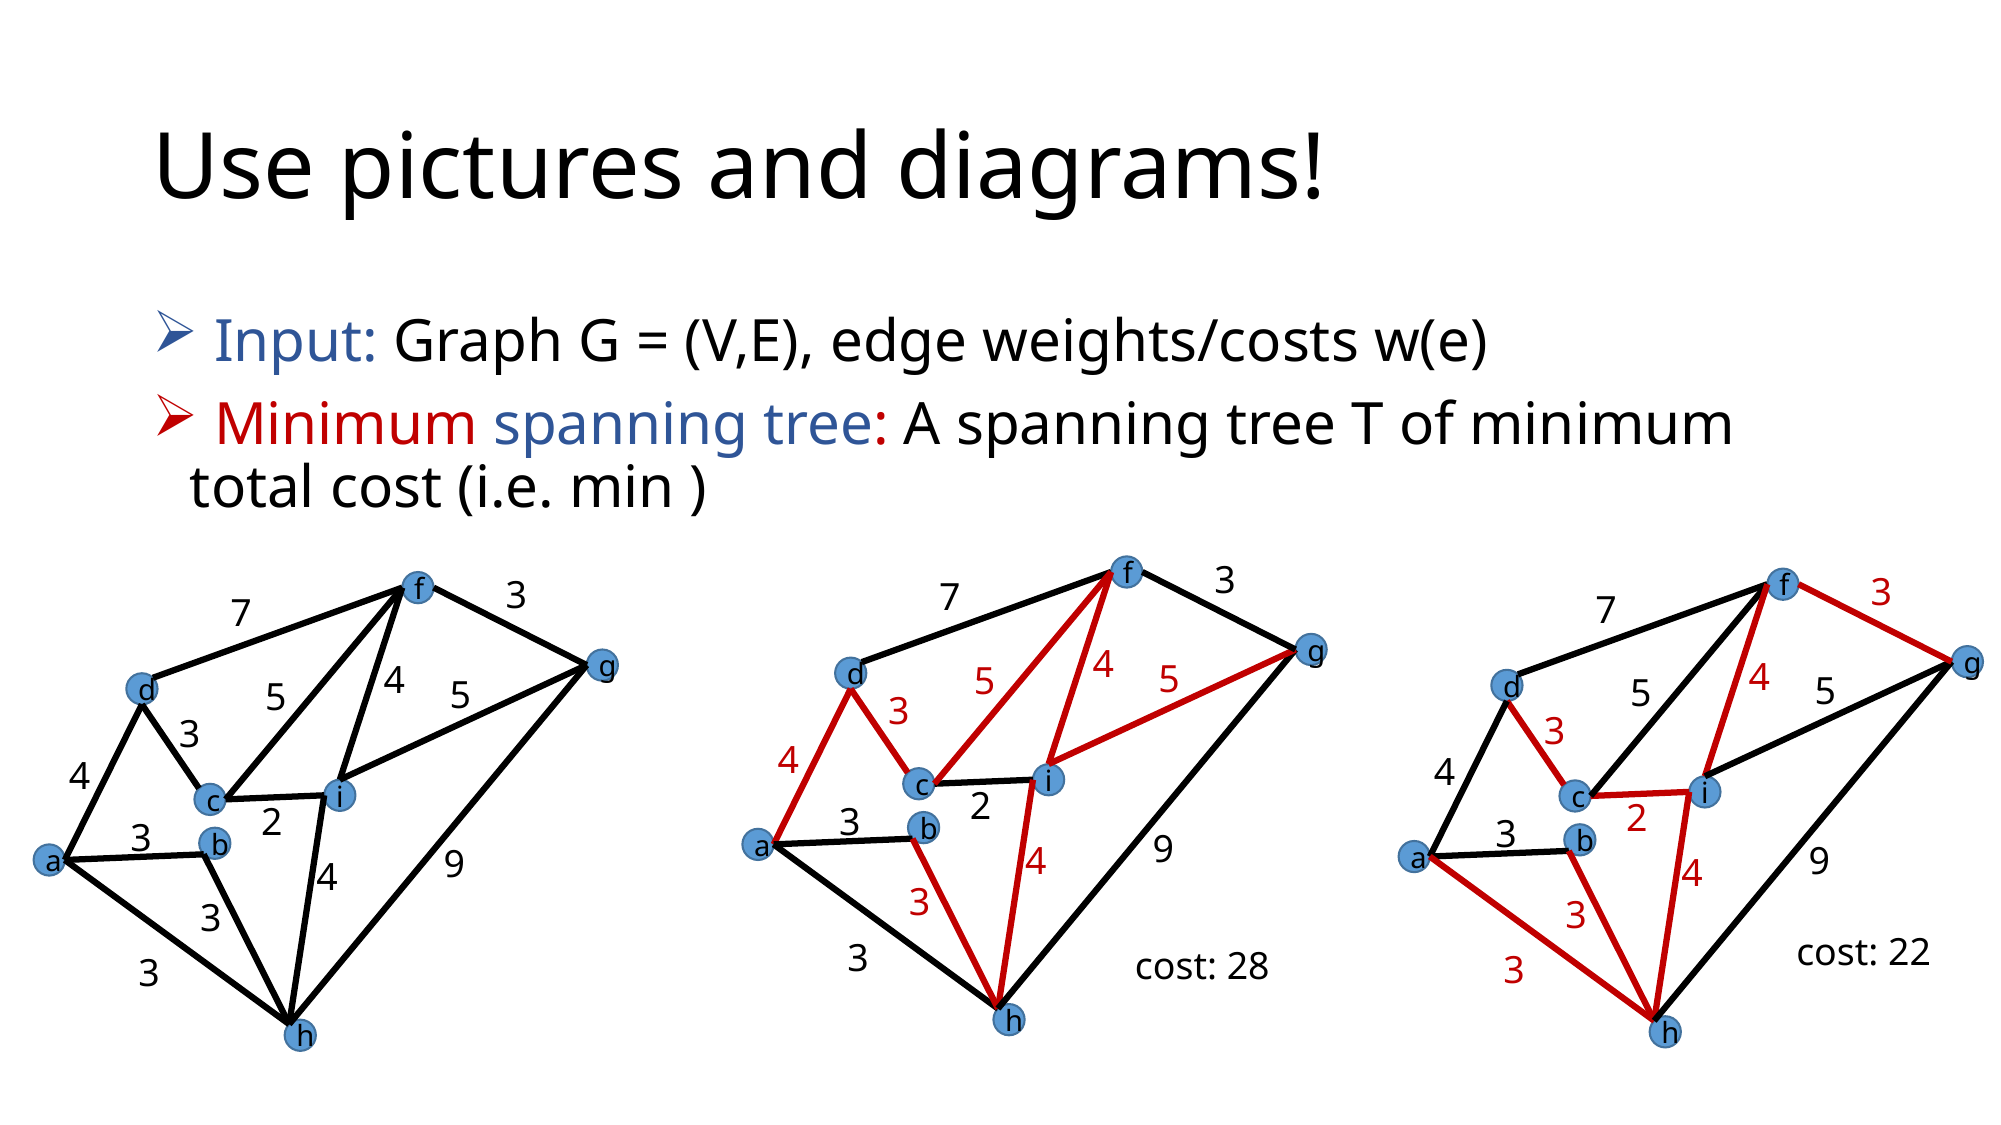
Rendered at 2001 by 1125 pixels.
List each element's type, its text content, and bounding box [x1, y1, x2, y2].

title Use pictures and diagrams! [137, 59, 1949, 278]
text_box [742, 548, 1327, 1036]
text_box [1398, 560, 1983, 1048]
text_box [33, 564, 618, 1051]
